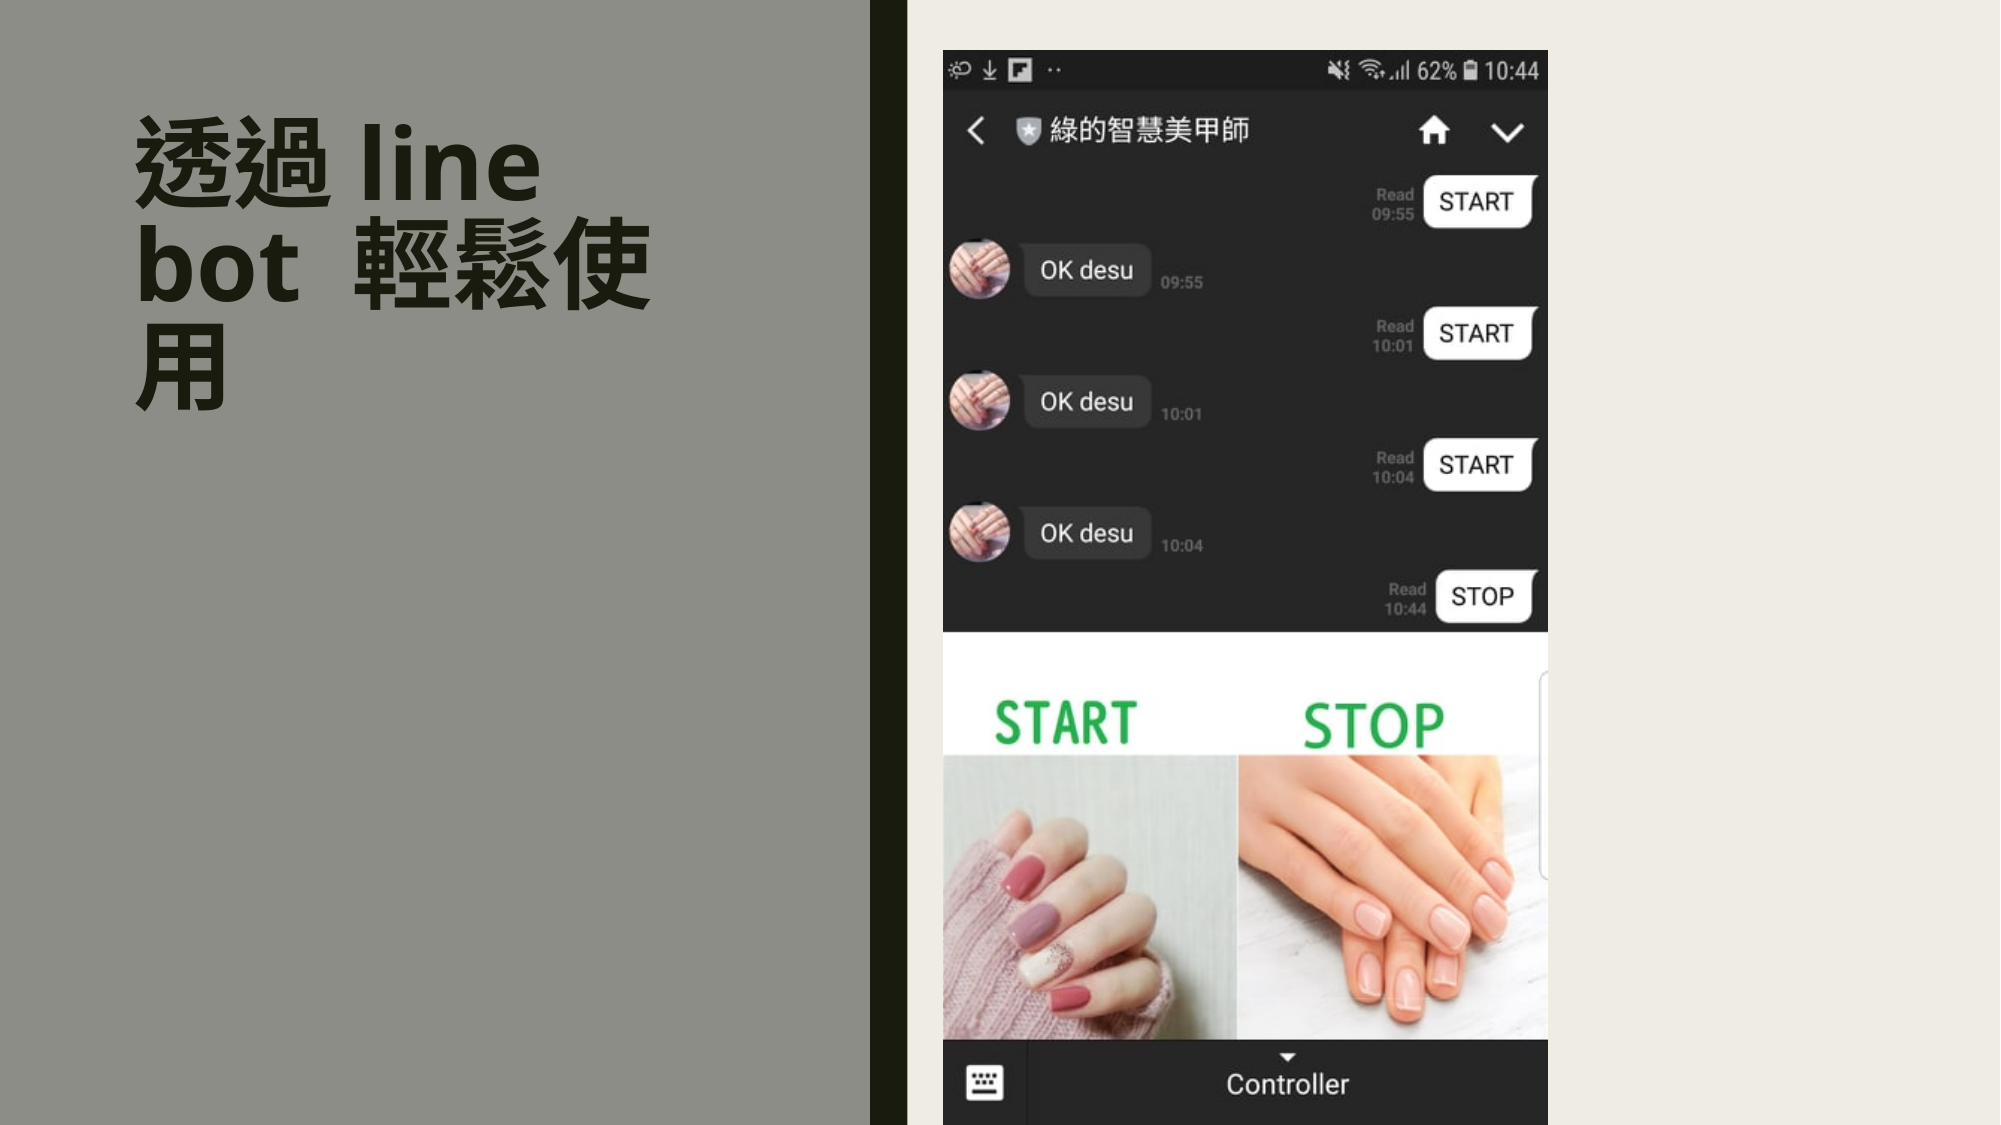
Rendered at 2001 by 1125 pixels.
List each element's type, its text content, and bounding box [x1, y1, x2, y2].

title 透過line bot 輕鬆使用 [118, 112, 752, 467]
picture [943, 50, 1548, 1125]
